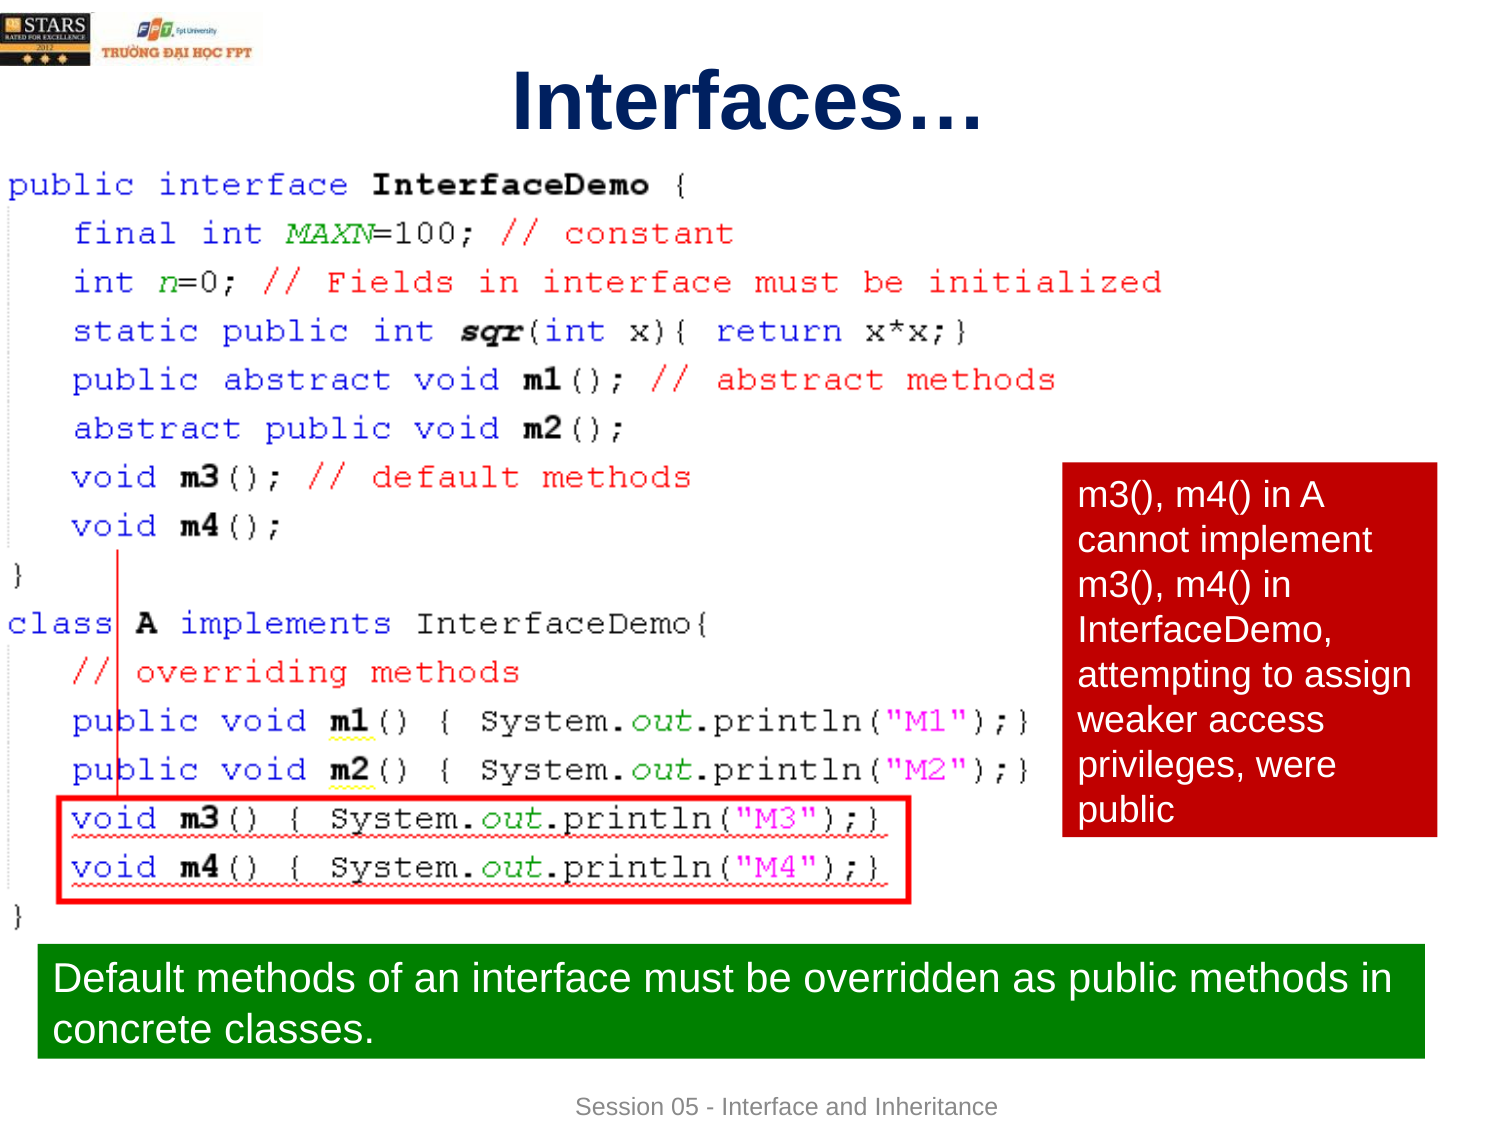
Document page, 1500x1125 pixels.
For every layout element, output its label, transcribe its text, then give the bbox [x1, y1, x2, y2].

picture [0, 162, 1171, 938]
text_box m3(), m4() in A cannot implement m3(), m4() in InterfaceDemo, attempting to assign weaker access privileges, were public [1174, 462, 1438, 838]
footer Session 05 - Interface and Inheritance [337, 1084, 1238, 1125]
text_box Default methods of an interface must be overridden as public methods in concrete classes. [37, 943, 1425, 1059]
picture [0, 12, 263, 66]
title Interfaces… [75, 37, 1425, 155]
